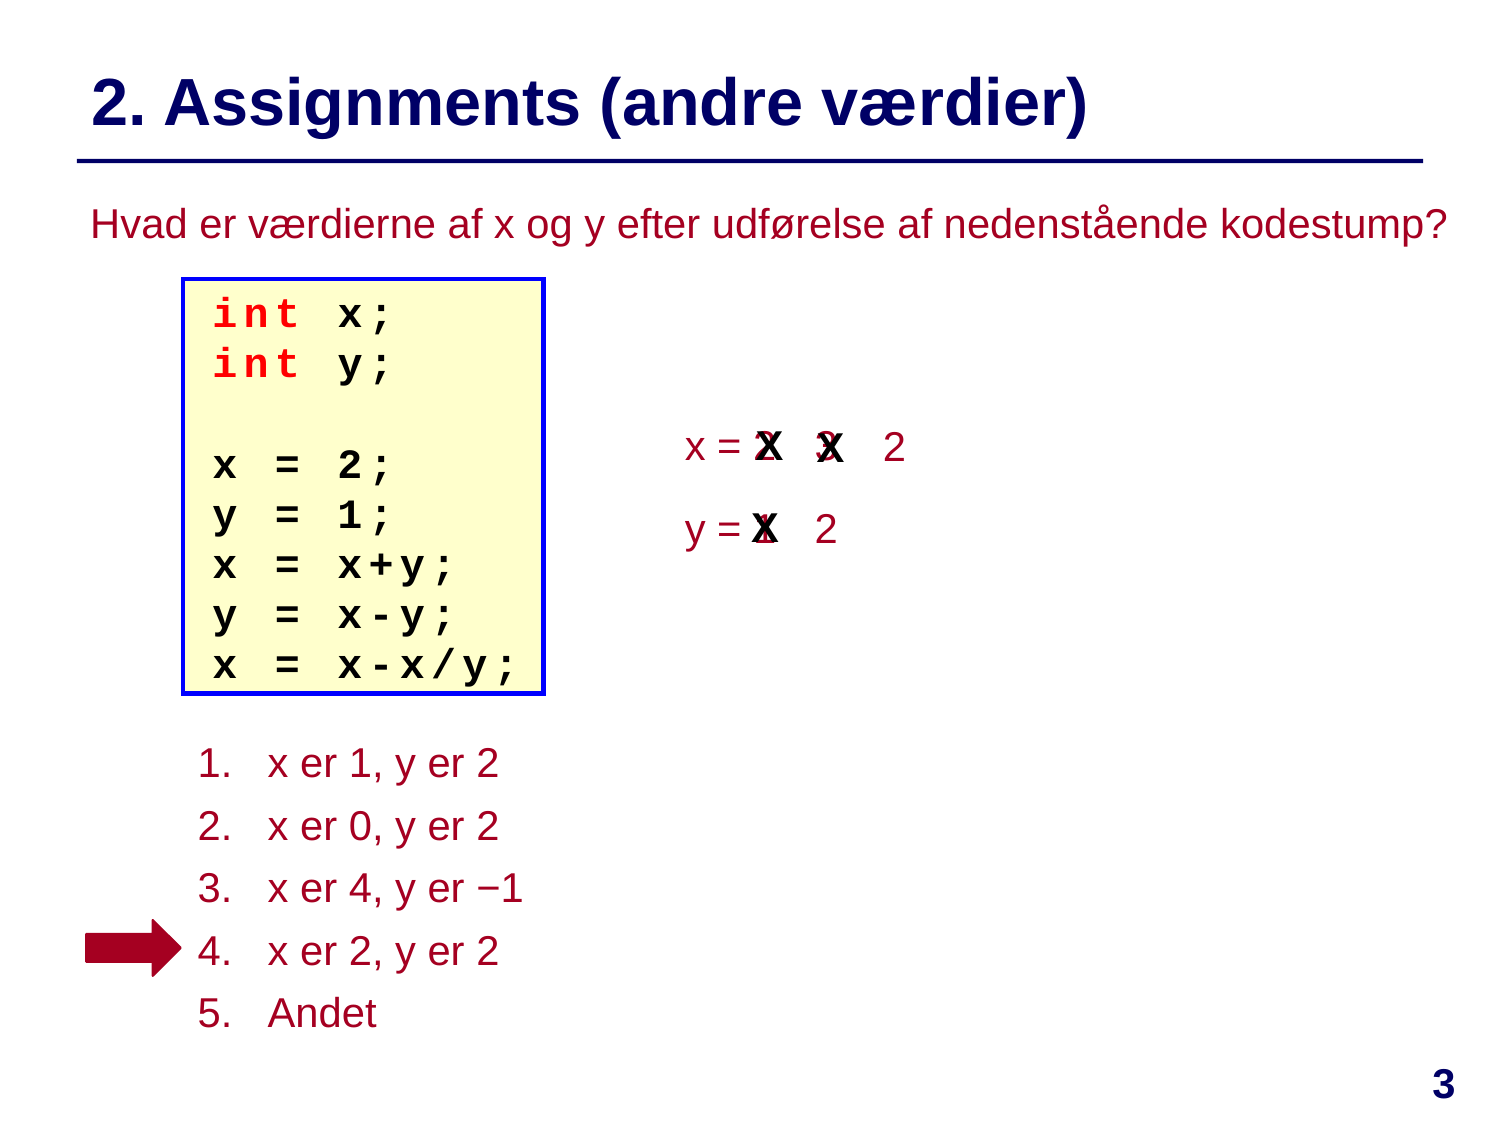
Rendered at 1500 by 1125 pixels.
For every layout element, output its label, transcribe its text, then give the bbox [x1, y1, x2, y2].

text_box X [801, 412, 861, 478]
text_box 2 [799, 494, 859, 560]
text_box y = 1 [669, 494, 796, 560]
text_box int x; int y; x = 2; y = 1; x = x+y; y = x-y; x = x-x/y; [182, 278, 544, 694]
text_box 3 [1387, 1049, 1500, 1125]
text_box X [740, 411, 800, 477]
text_box X [736, 493, 796, 559]
text_box Hvad er værdierne af x og y efter udførelse af nedenstående kodestump? [75, 189, 1471, 255]
text_box 2 [868, 412, 928, 477]
text_box x = 2 [669, 411, 740, 477]
text_box [86, 919, 181, 976]
title 2. Assignments (andre værdier) [76, 42, 1500, 155]
text_box x er 1, y er 2 x er 0, y er 2 x er 4, y er −1 x er 2, y er 2 Andet [183, 728, 573, 1044]
